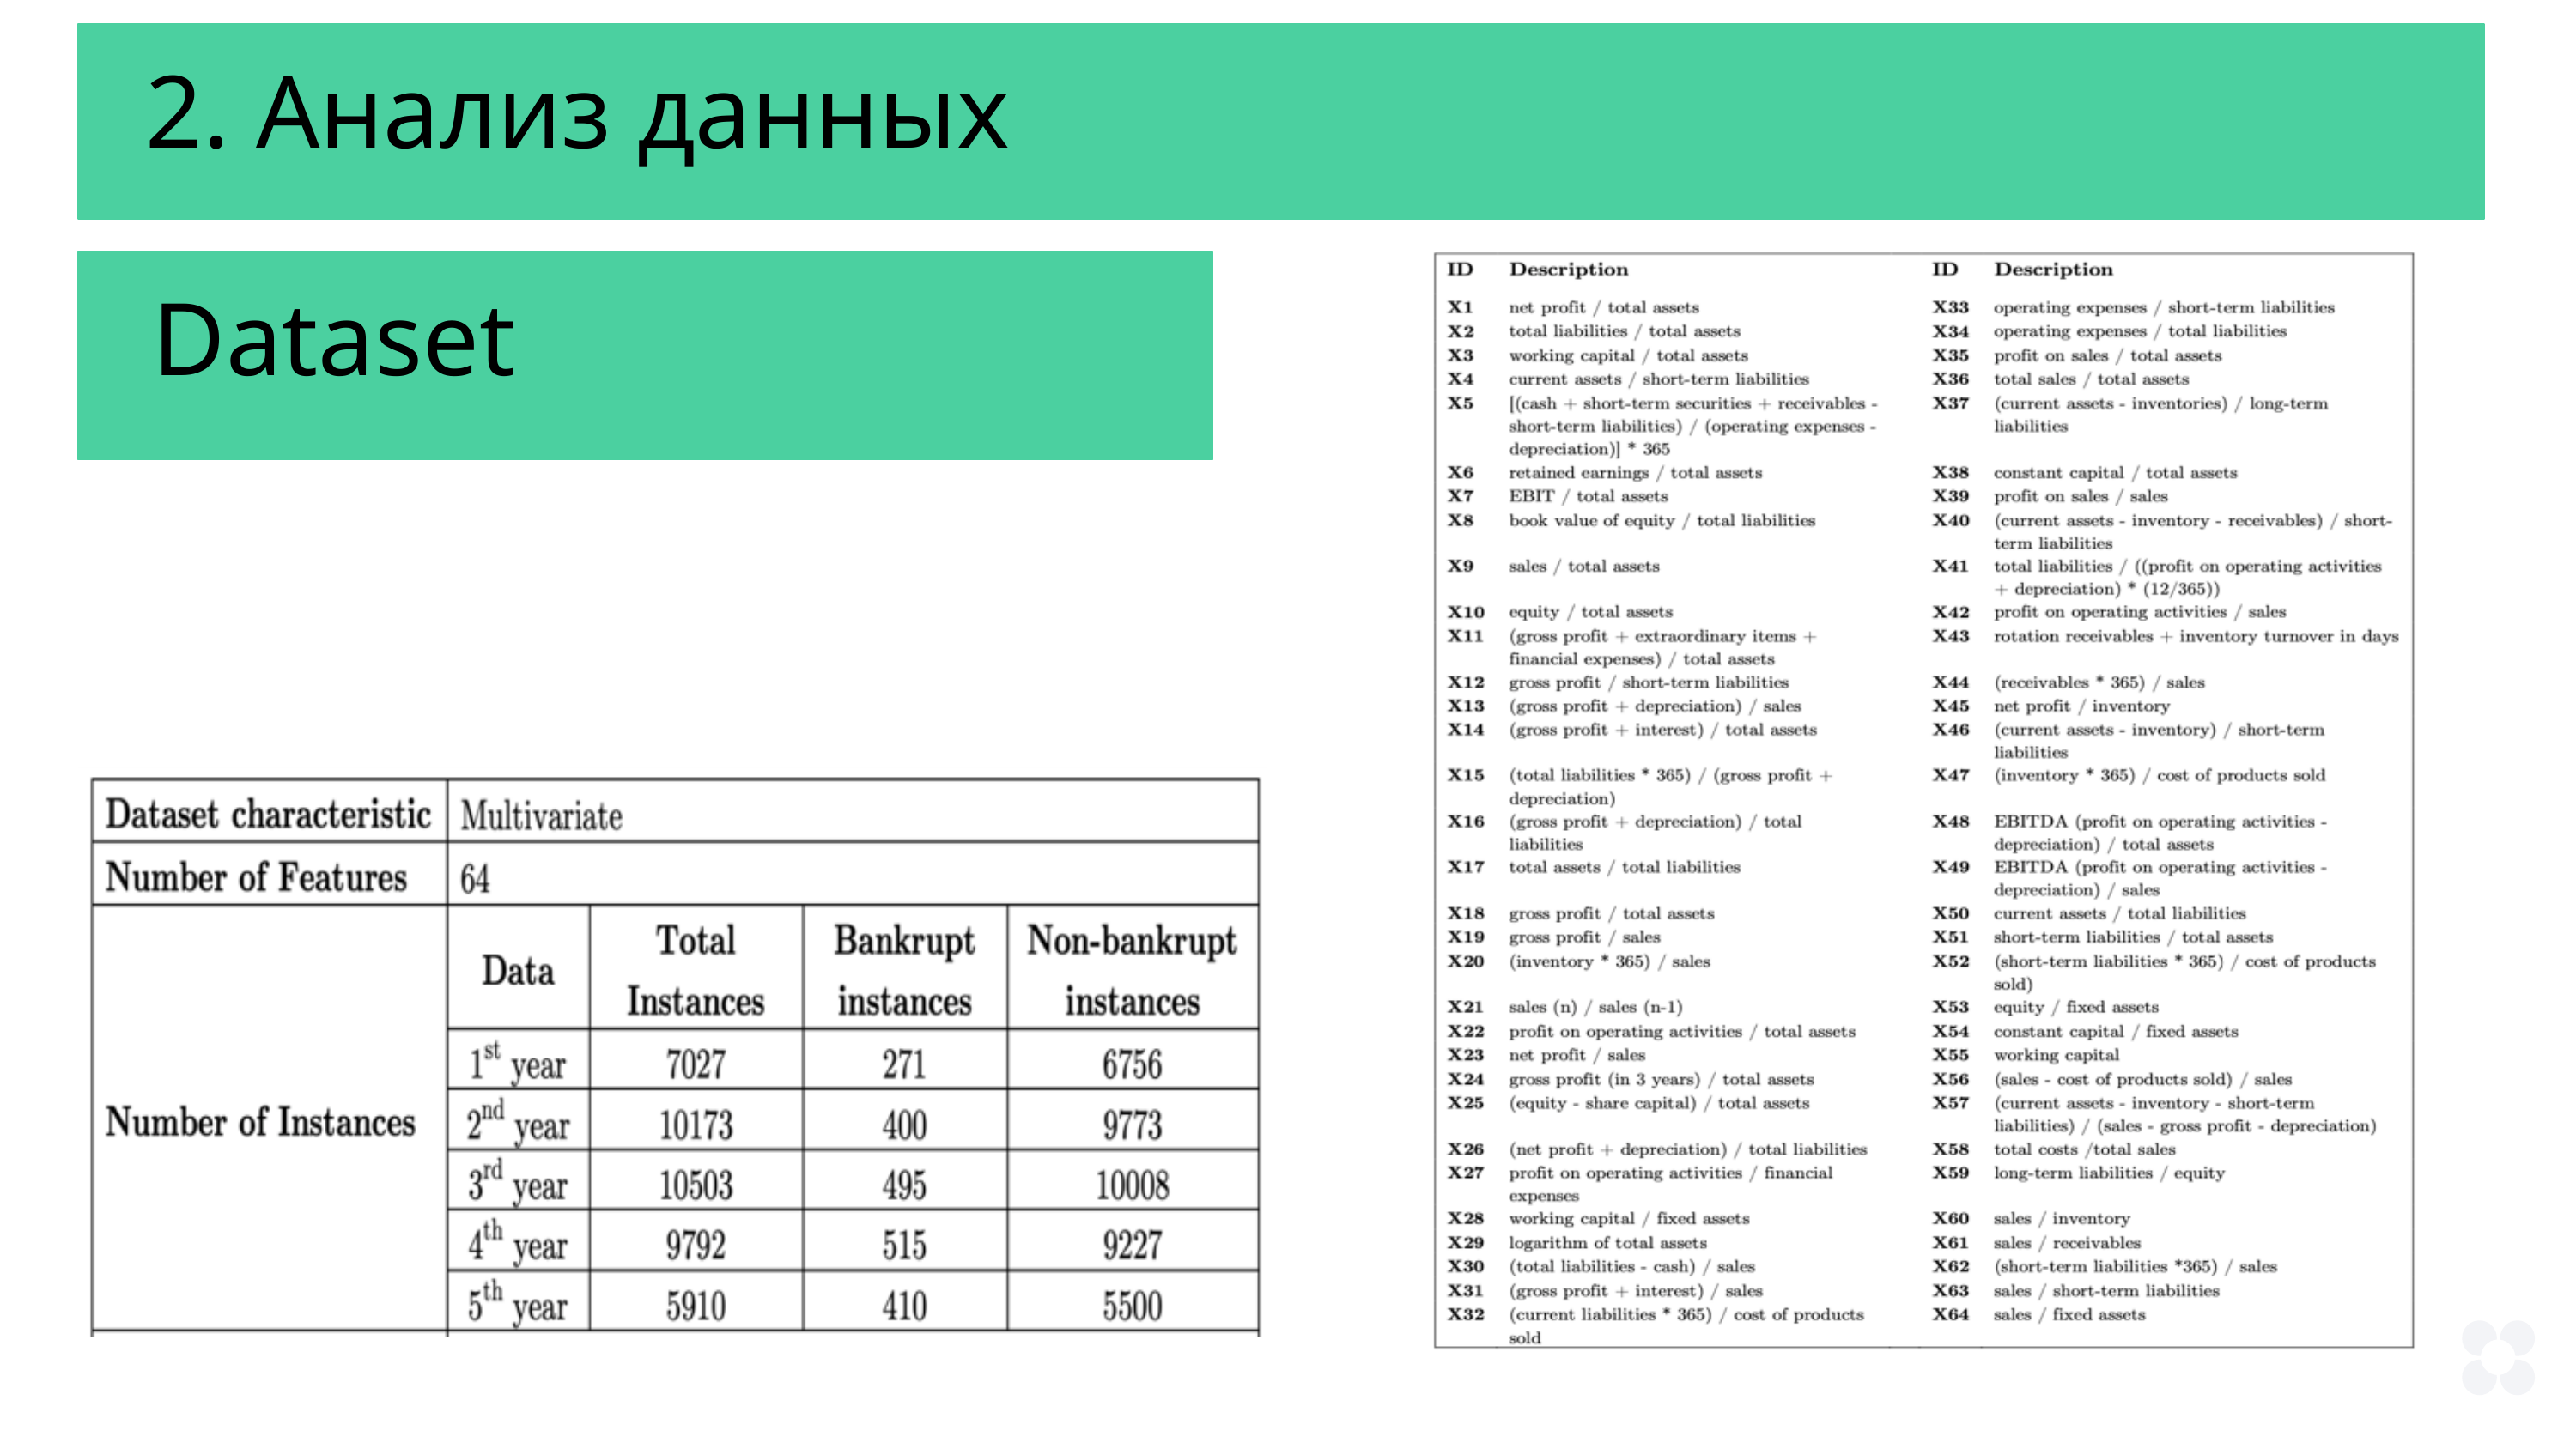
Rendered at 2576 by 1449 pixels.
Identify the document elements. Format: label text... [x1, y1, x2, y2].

picture [1431, 251, 2419, 1353]
picture [77, 767, 1267, 1338]
text_box [78, 23, 2484, 219]
text_box [78, 251, 1213, 460]
text_box Dataset [152, 298, 1213, 413]
text_box 2. Анализ данных [145, 71, 2280, 185]
